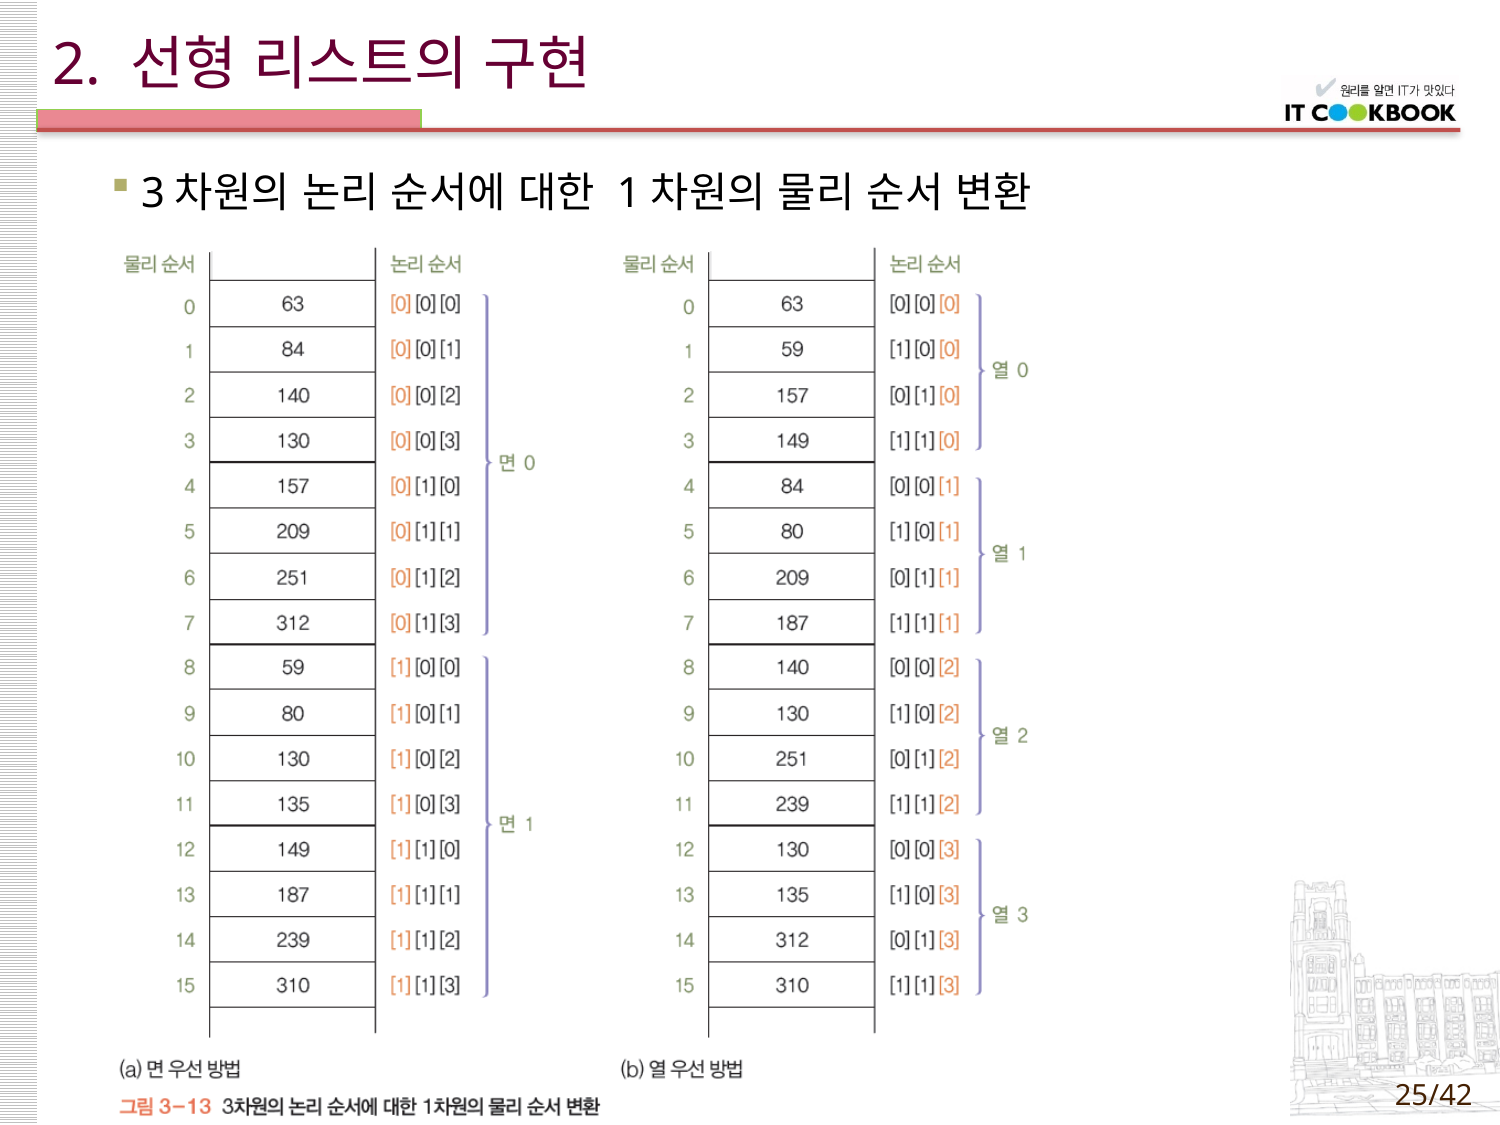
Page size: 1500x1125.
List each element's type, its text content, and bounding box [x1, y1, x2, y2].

picture [111, 239, 1058, 1125]
list 3차원의 논리 순서에 대한 1차원의 물리 순서 변환 [37, 152, 1463, 1091]
picture [1290, 874, 1500, 1125]
picture [1442, 1091, 1450, 1098]
picture [1281, 75, 1459, 123]
title 2. 선형 리스트의 구현 [37, 13, 1278, 109]
